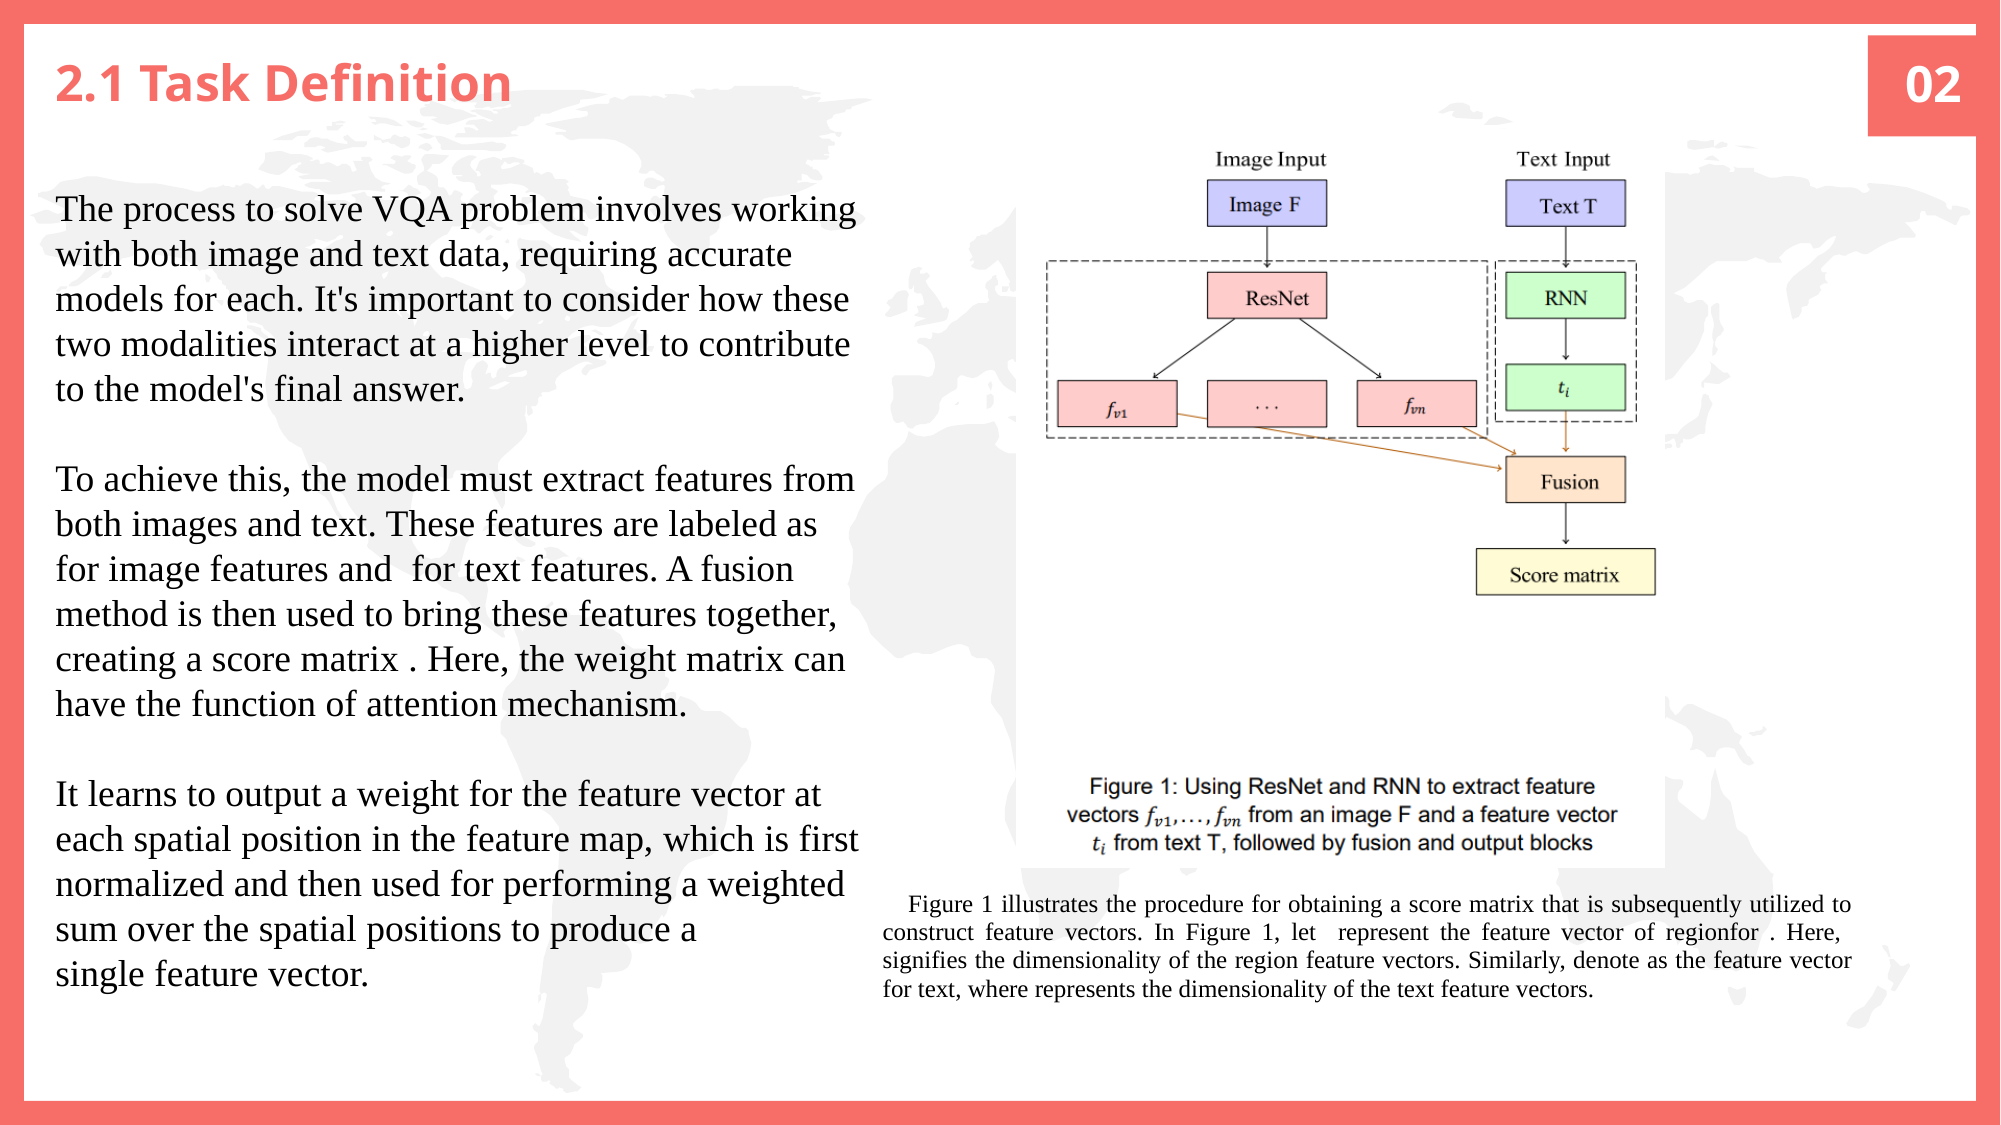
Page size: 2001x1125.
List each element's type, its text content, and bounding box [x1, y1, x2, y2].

picture [1016, 129, 1665, 868]
list 02 [1867, 35, 2000, 137]
list 2.1 Task Definition [40, 41, 910, 130]
